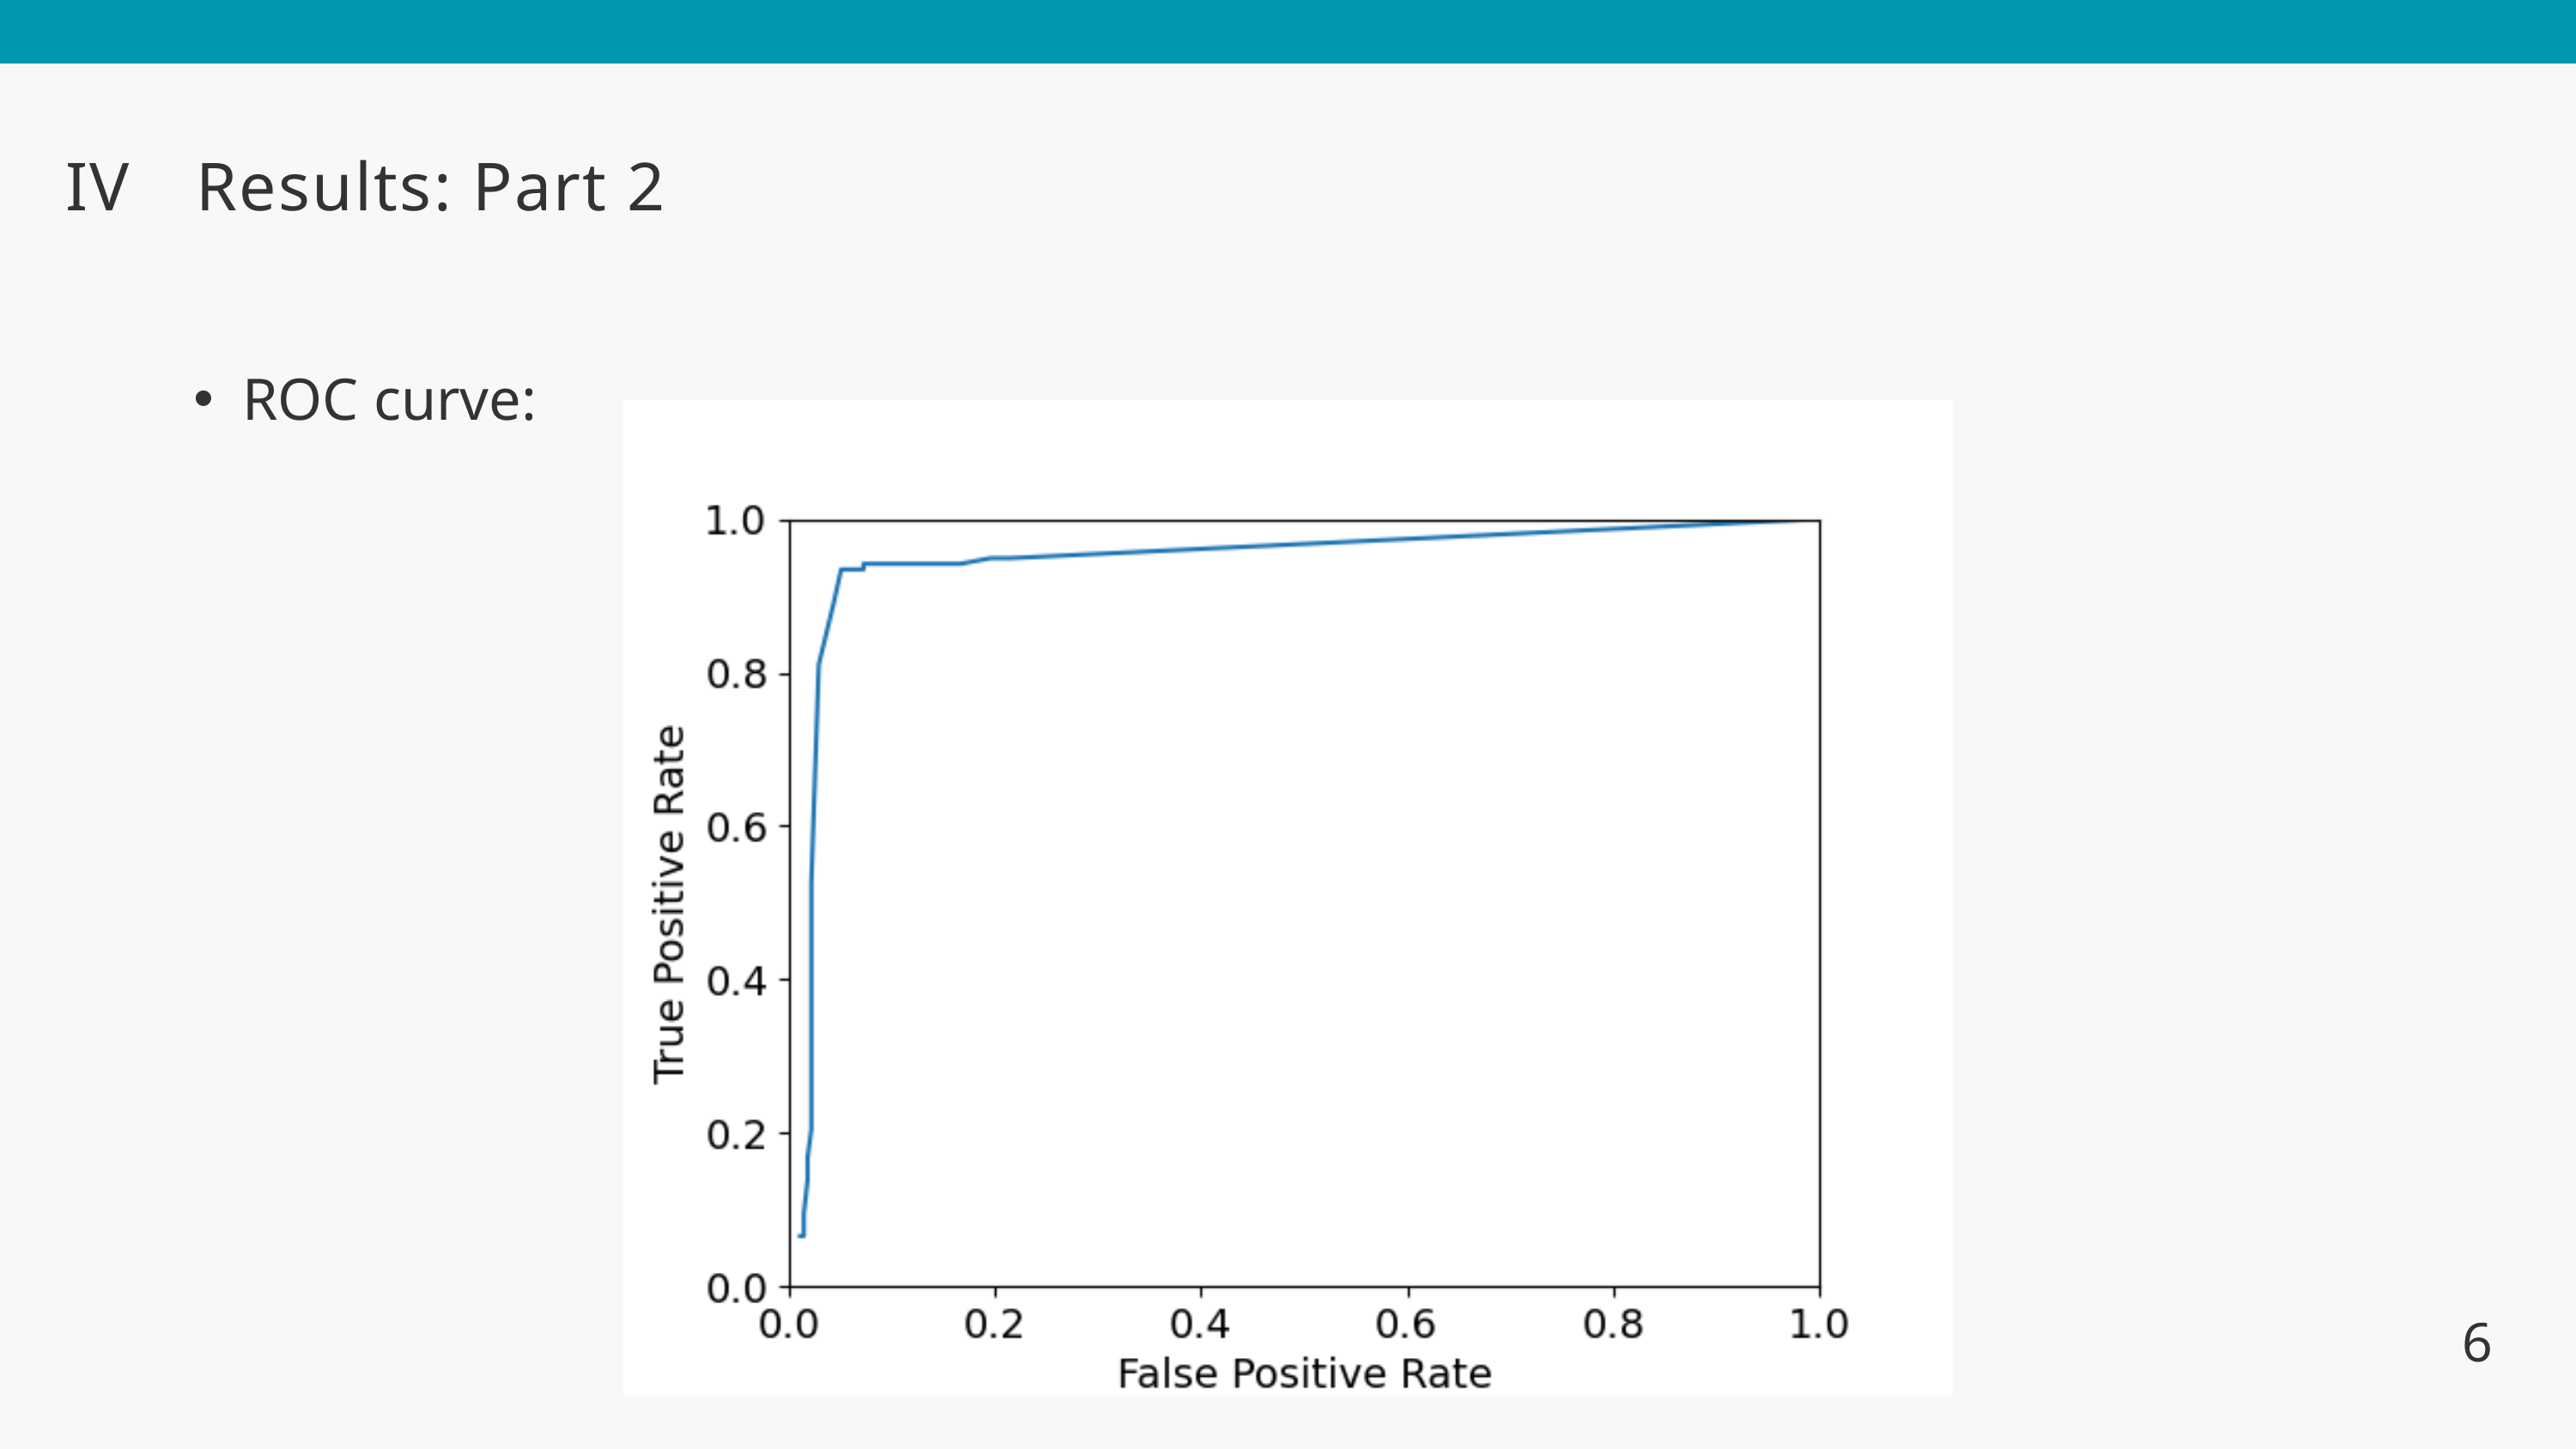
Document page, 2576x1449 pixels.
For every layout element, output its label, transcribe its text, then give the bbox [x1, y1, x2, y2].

text_box Results: Part 2 [196, 144, 1689, 225]
text_box 6 [2397, 1286, 2494, 1373]
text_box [0, 0, 2576, 64]
text_box IV [59, 144, 136, 225]
text_box ROC curve: [144, 328, 2028, 638]
picture [623, 400, 1953, 1397]
